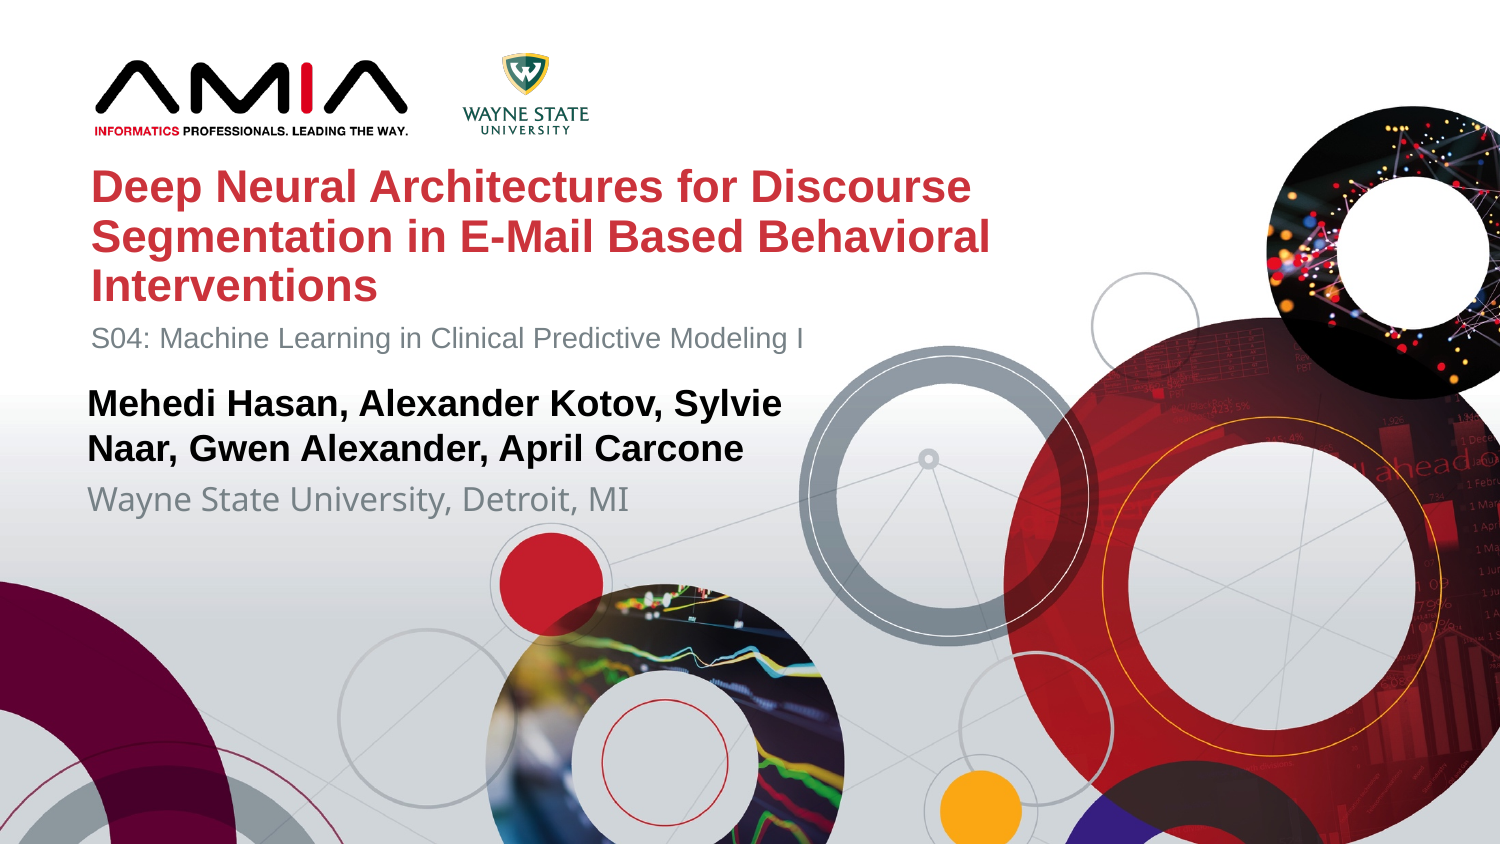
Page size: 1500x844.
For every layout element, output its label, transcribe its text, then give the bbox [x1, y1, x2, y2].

picture [0, 0, 1500, 844]
subtitle Mehedi Hasan, Alexander Kotov, Sylvie Naar, Gwen Alexander, April Carcone Wayne State University, Detroit, MI [87, 379, 809, 568]
list Deep Neural Architectures for Discourse Segmentation in E-Mail Based Behavioral Interventions S04: Machine Learning in Clinical Predictive Modeling I [90, 141, 1276, 355]
